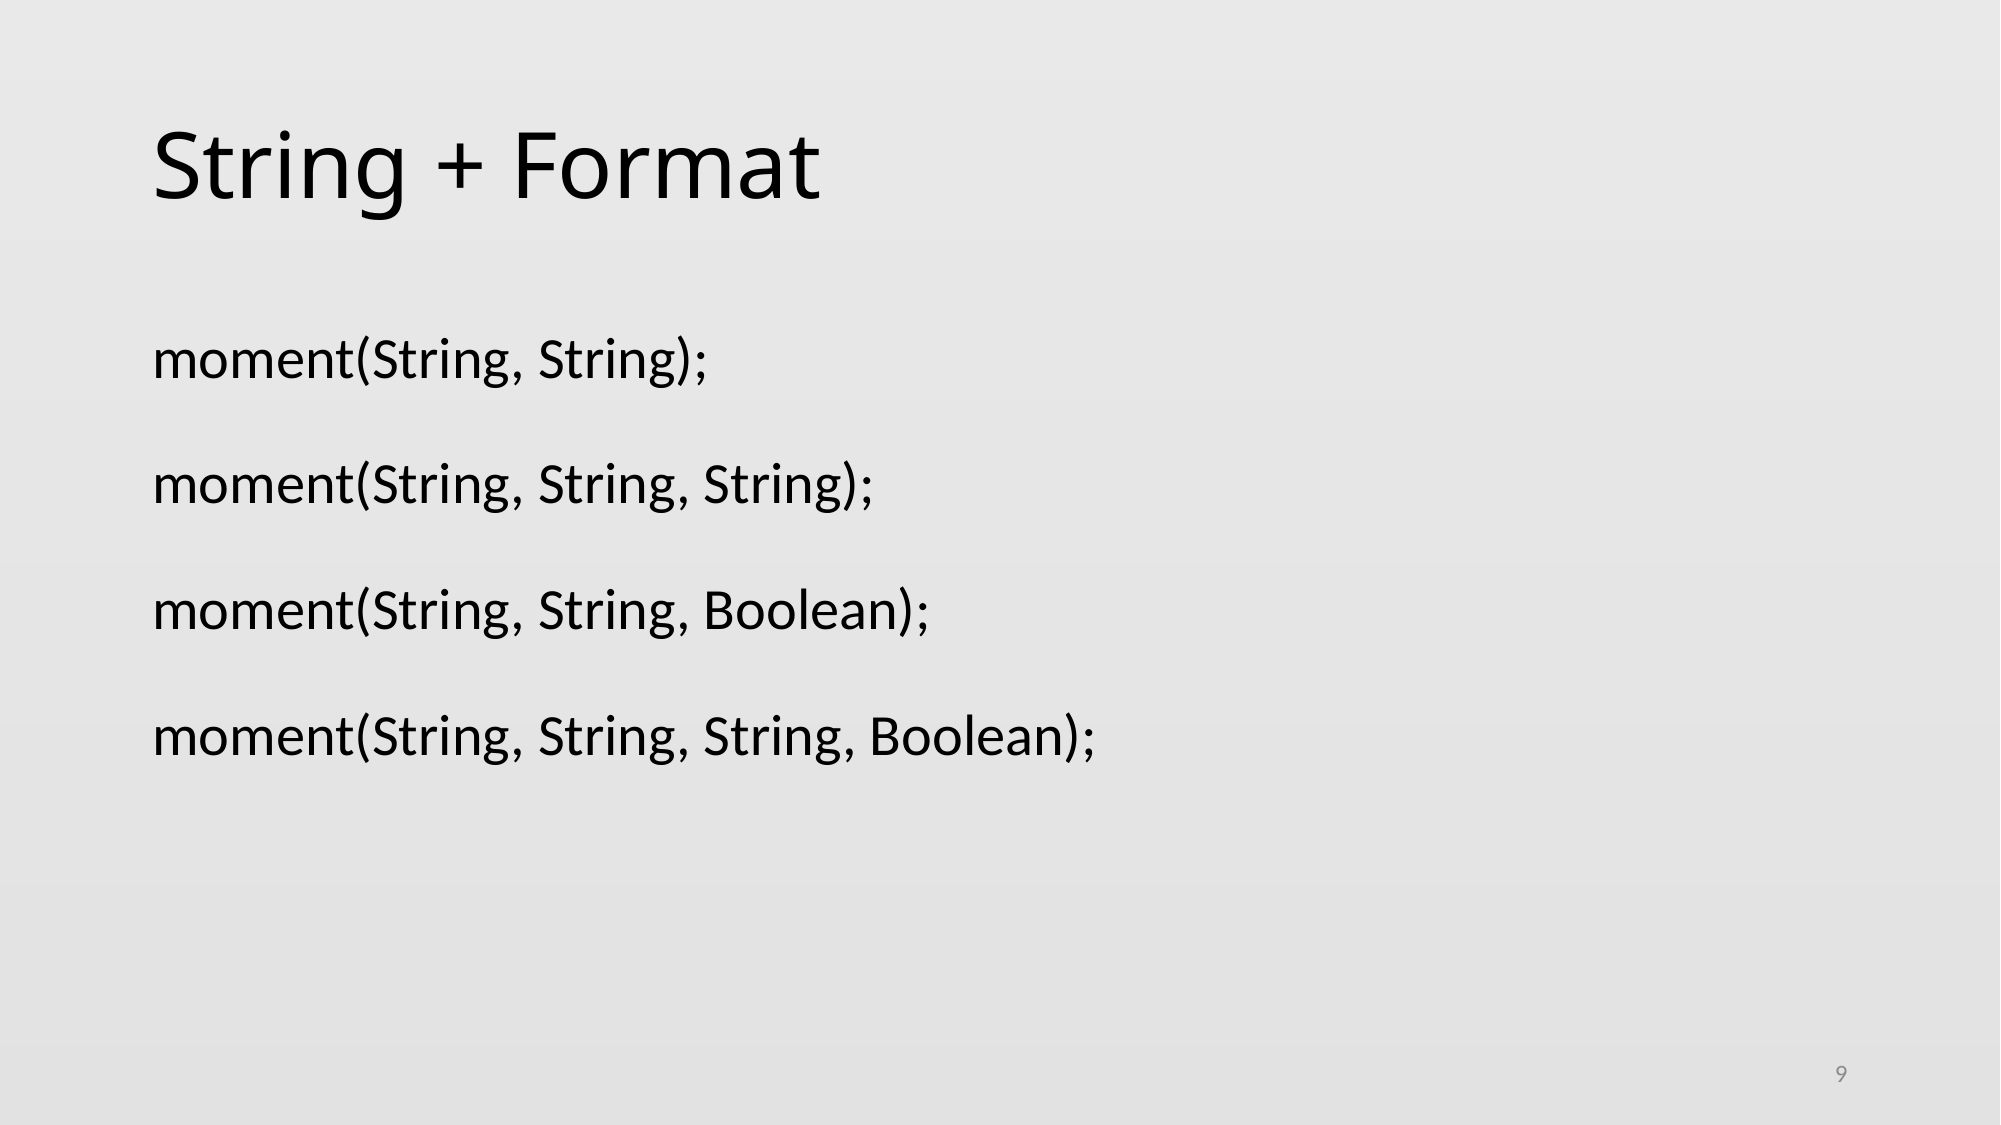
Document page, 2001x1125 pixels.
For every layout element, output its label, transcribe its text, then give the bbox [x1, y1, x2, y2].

title String + Format [137, 59, 1863, 277]
list moment(String, String); moment(String, String, String); moment(String, String, Boolean); moment(String, String, String, Boolean); [137, 277, 1863, 1014]
slide_number 9 [1412, 1042, 1863, 1103]
